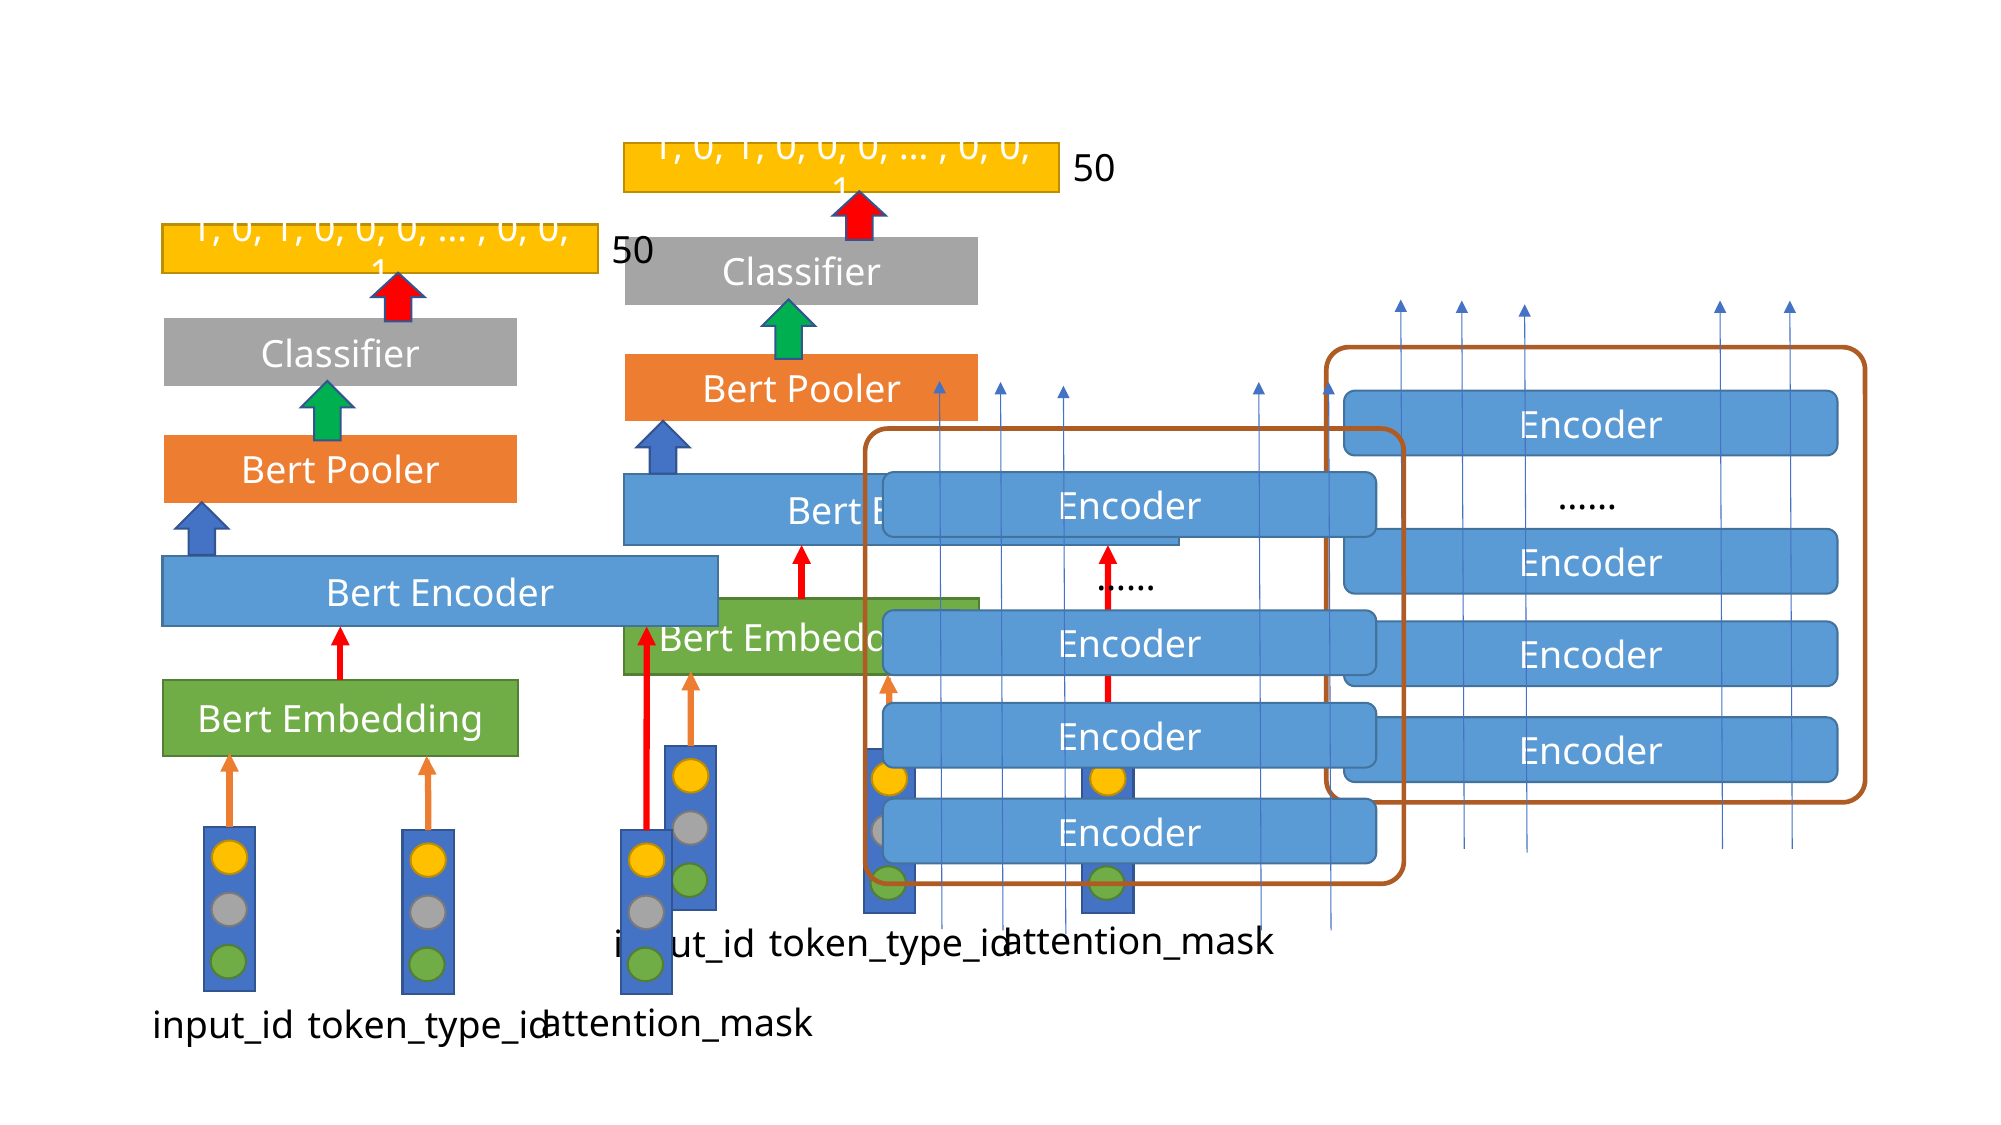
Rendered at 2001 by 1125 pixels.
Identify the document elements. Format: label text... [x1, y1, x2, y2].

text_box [1789, 300, 1793, 849]
text_box [1723, 346, 1789, 804]
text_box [1524, 304, 1528, 853]
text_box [142, 218, 1404, 1055]
text_box [830, 189, 889, 218]
text_box [1404, 346, 1461, 804]
text_box [1528, 346, 1720, 804]
text_box [1465, 346, 1524, 804]
text_box [1793, 346, 1867, 804]
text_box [1461, 300, 1465, 849]
text_box 50 [1057, 137, 1131, 197]
text_box 1, 0, 1, 0, 0, 0, … , 0, 0, 1 [623, 142, 1057, 193]
